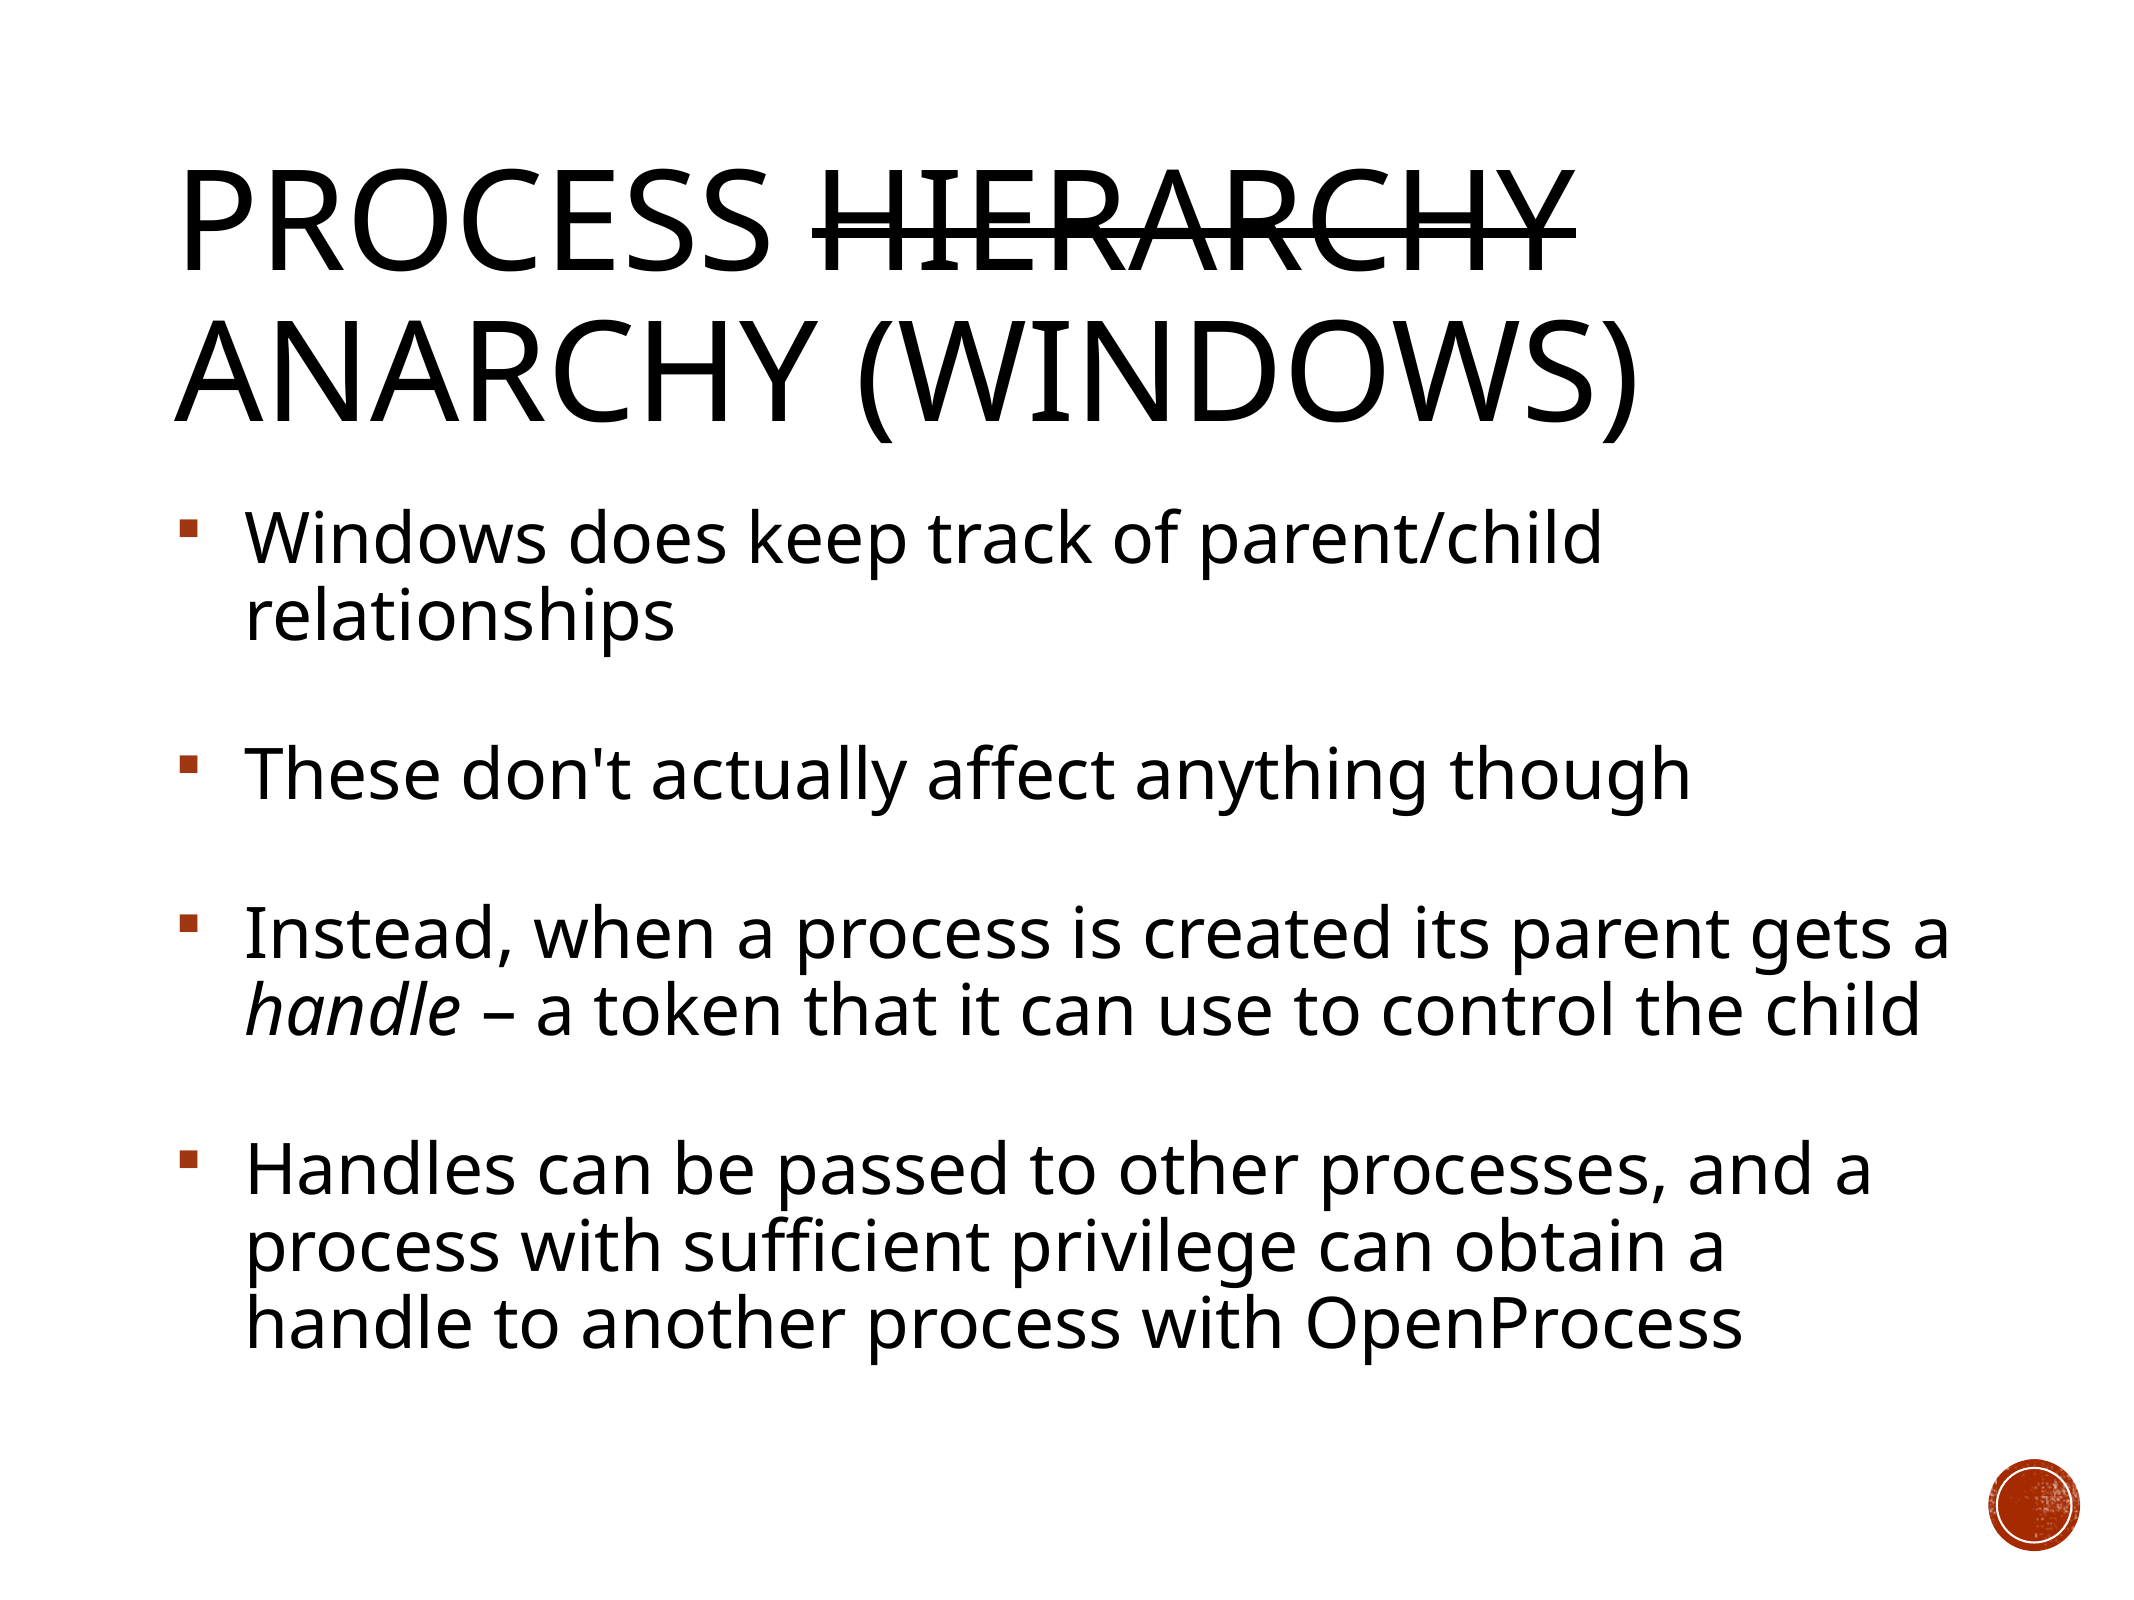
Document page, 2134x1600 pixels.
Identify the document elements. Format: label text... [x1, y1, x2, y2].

title Process Hierarchy Anarchy (Windows) [159, 113, 1974, 489]
list Windows does keep track of parent/child relationships These don't actually affect anything though Instead, when a process is created its parent gets a handle – a token that it can use to control the child Handles can be passed to other processes, and a process with sufficient privilege can obtain a handle to another process with OpenProcess [159, 494, 1974, 1440]
